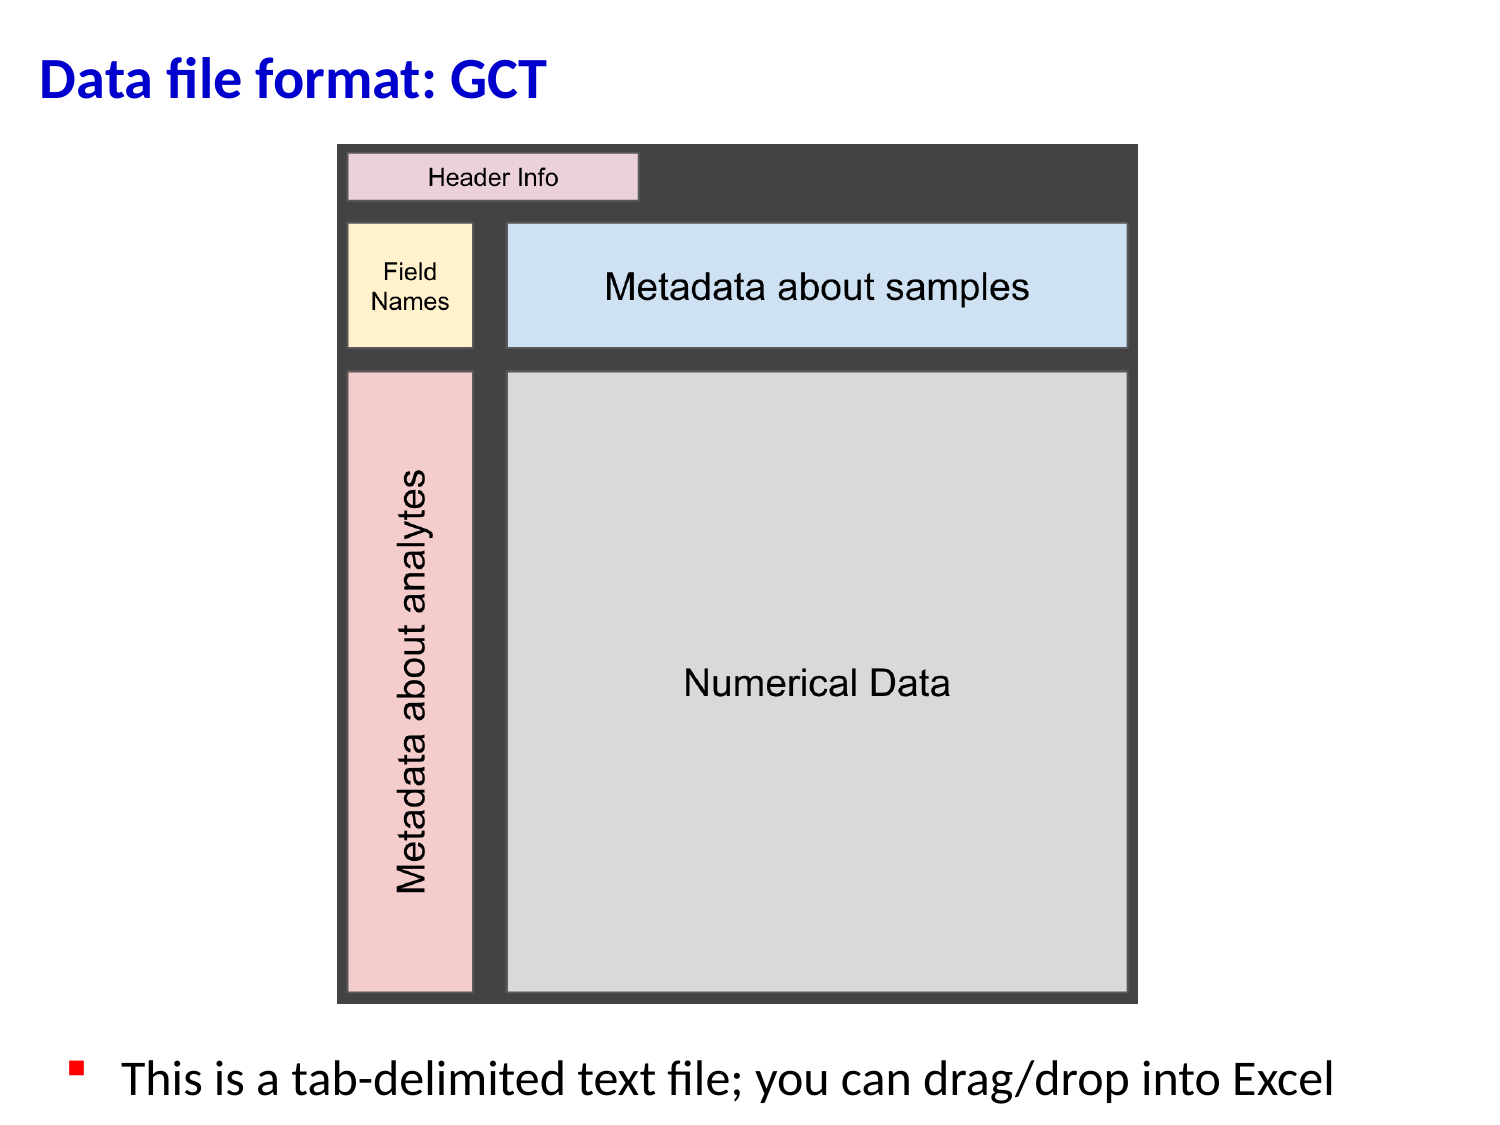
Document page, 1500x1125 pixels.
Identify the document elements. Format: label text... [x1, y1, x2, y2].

list This is a tab-delimited text file; you can drag/drop into Excel [50, 1037, 1463, 1125]
title Data file format: GCT [24, 12, 1475, 138]
picture [337, 144, 1138, 1004]
